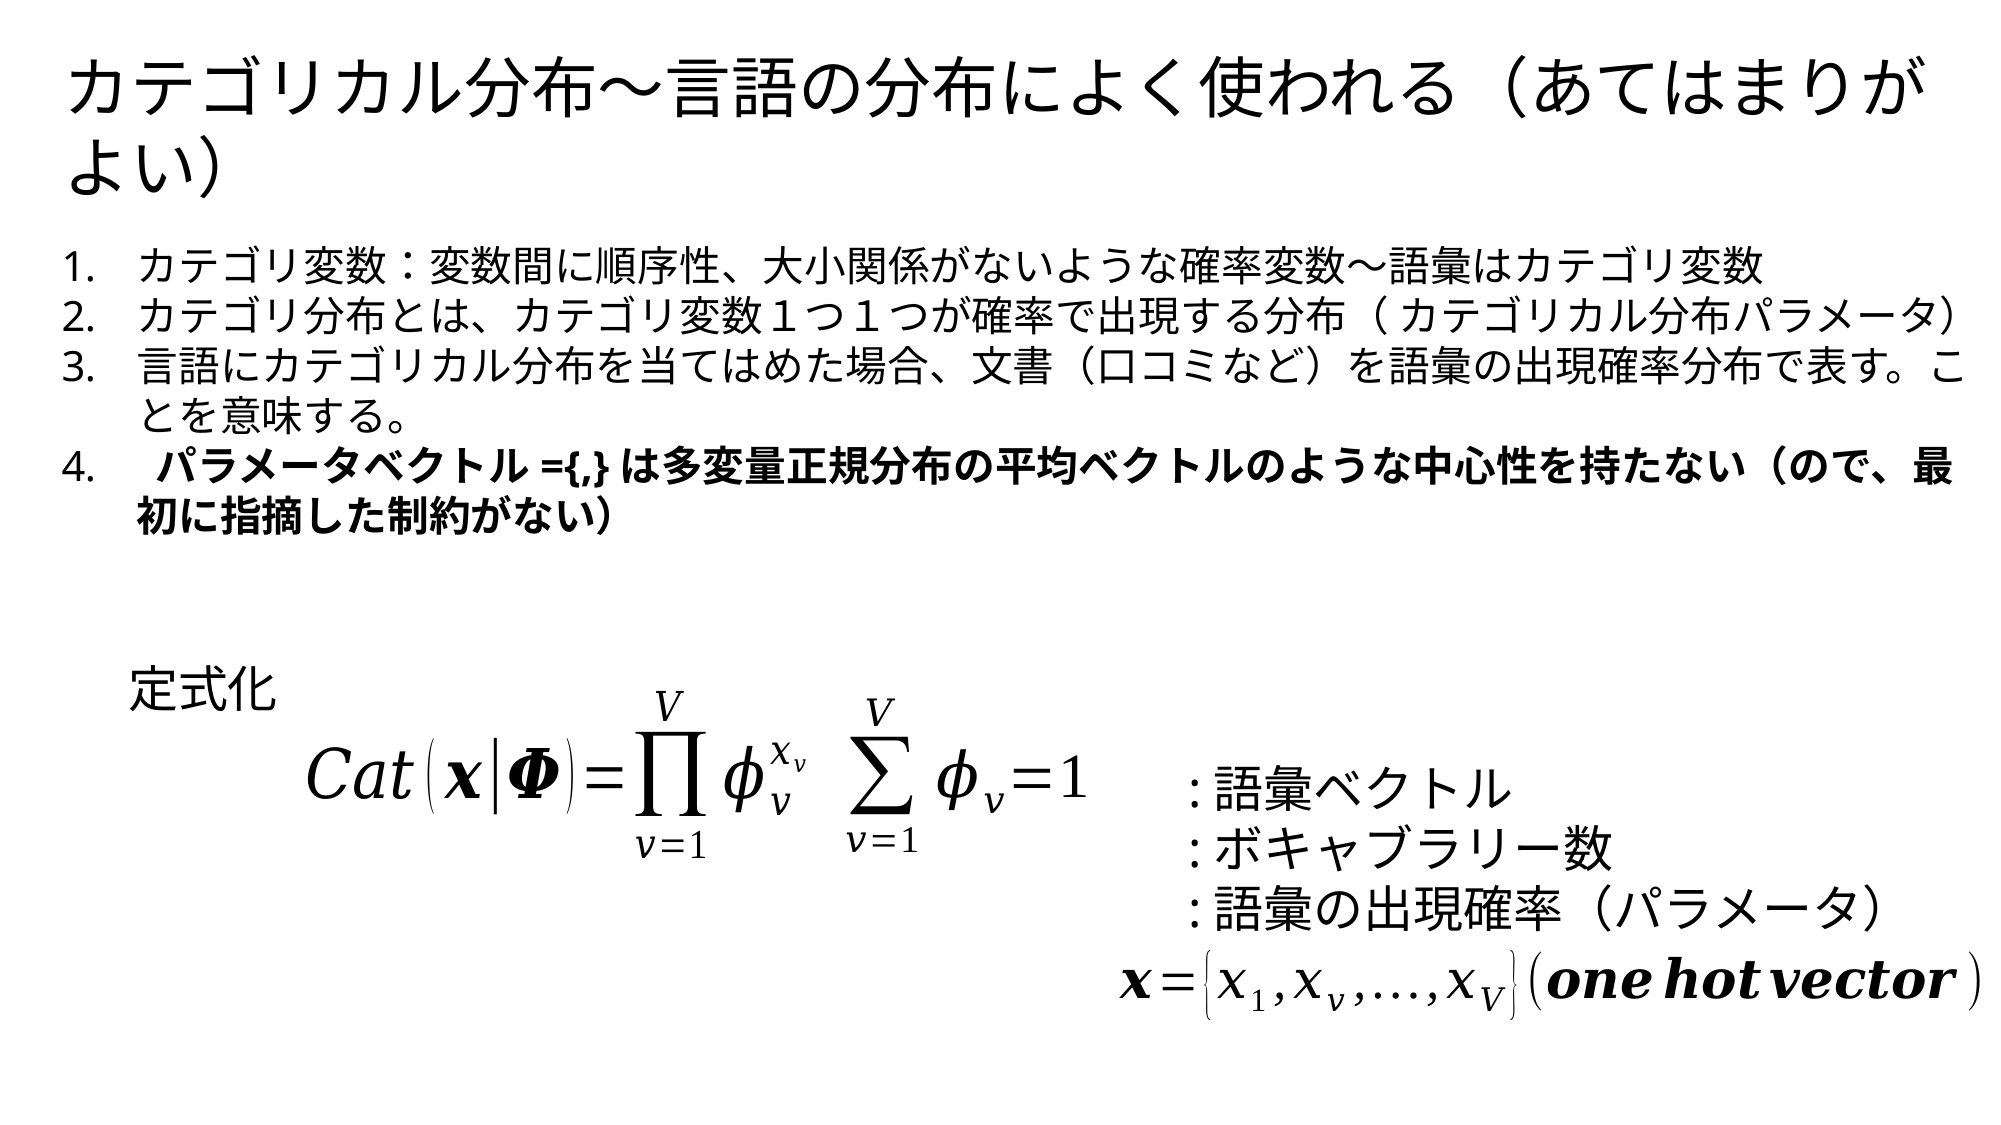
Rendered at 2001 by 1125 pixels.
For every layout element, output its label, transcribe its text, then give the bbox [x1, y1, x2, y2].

text_box 定式化 [113, 650, 294, 726]
text_box カテゴリカル分布～言語の分布によく使われる（あてはまりがよい） [49, 38, 1954, 213]
